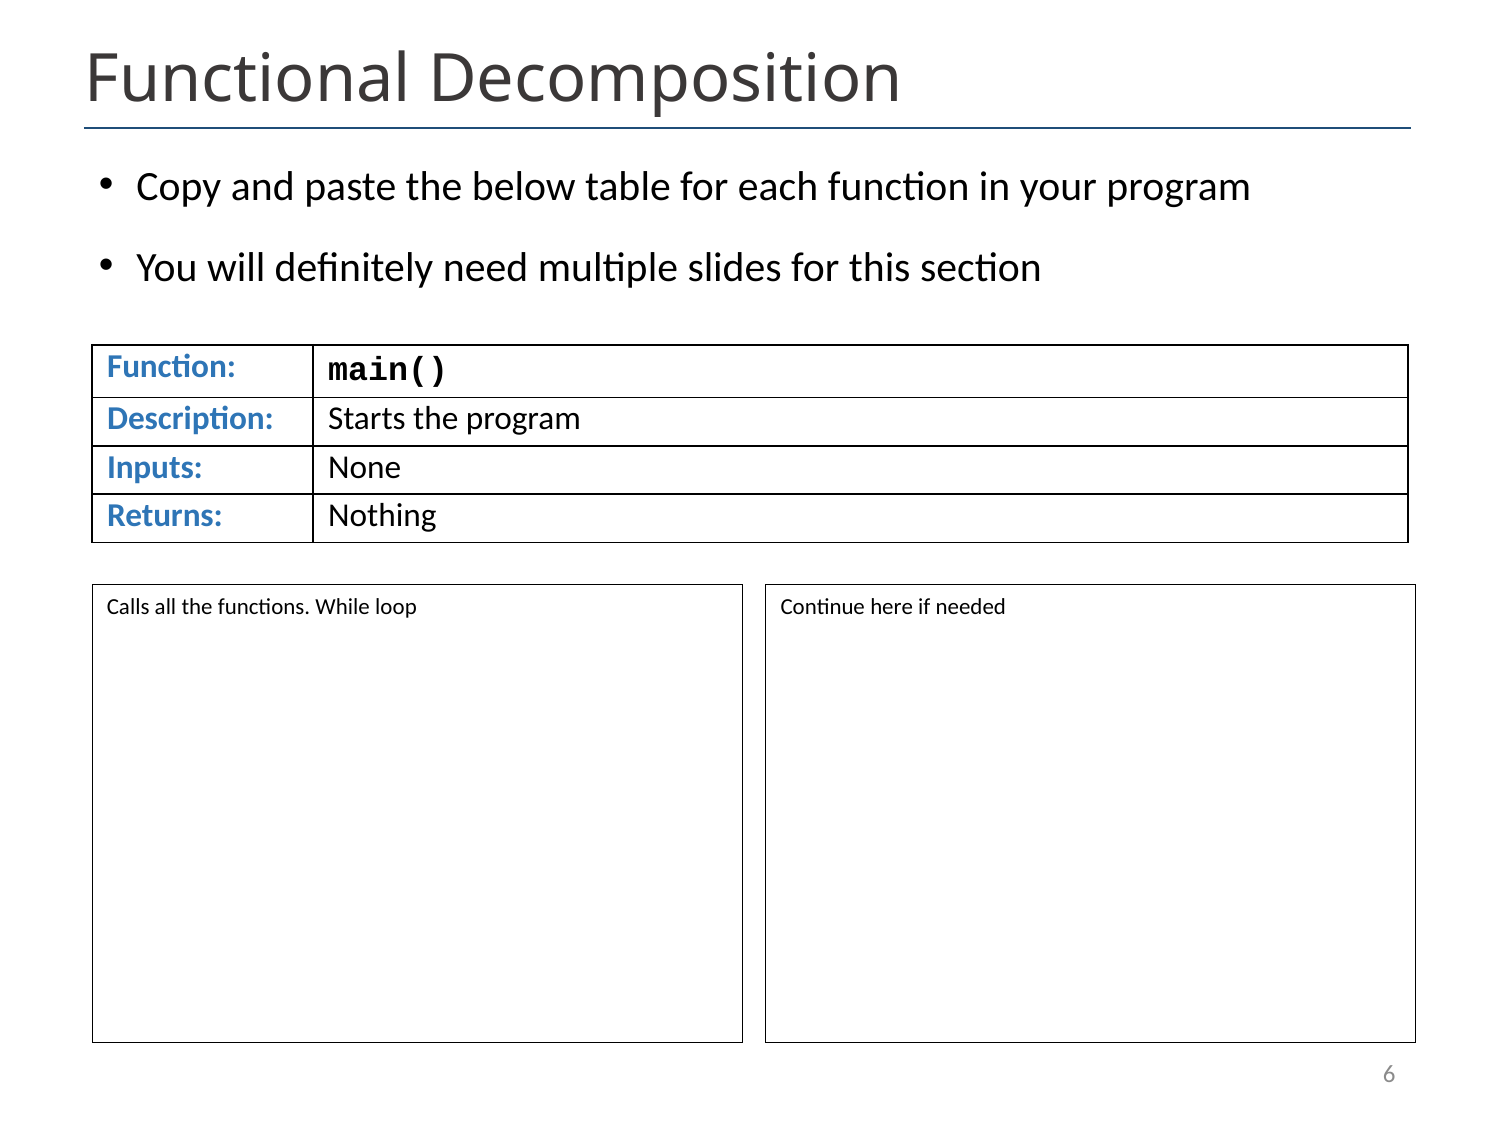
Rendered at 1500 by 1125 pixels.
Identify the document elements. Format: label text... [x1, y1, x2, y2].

list Copy and paste the below table for each function in your program You will definitely need multiple slides for this section [83, 141, 1411, 307]
table_cell Returns: [93, 495, 312, 542]
table_cell Description: [93, 398, 312, 445]
slide_number 6 [1073, 1043, 1411, 1103]
text_box Continue here if needed [765, 584, 1416, 1043]
table_cell Nothing [314, 495, 1407, 542]
table_cell None [314, 447, 1407, 493]
table_cell Starts the program [314, 398, 1407, 445]
title Functional Decomposition [69, 34, 1413, 127]
table_header main() [314, 346, 1407, 397]
table_header Function: [93, 346, 312, 397]
table_cell Inputs: [93, 447, 312, 493]
text_box Calls all the functions. While loop [92, 584, 743, 1043]
